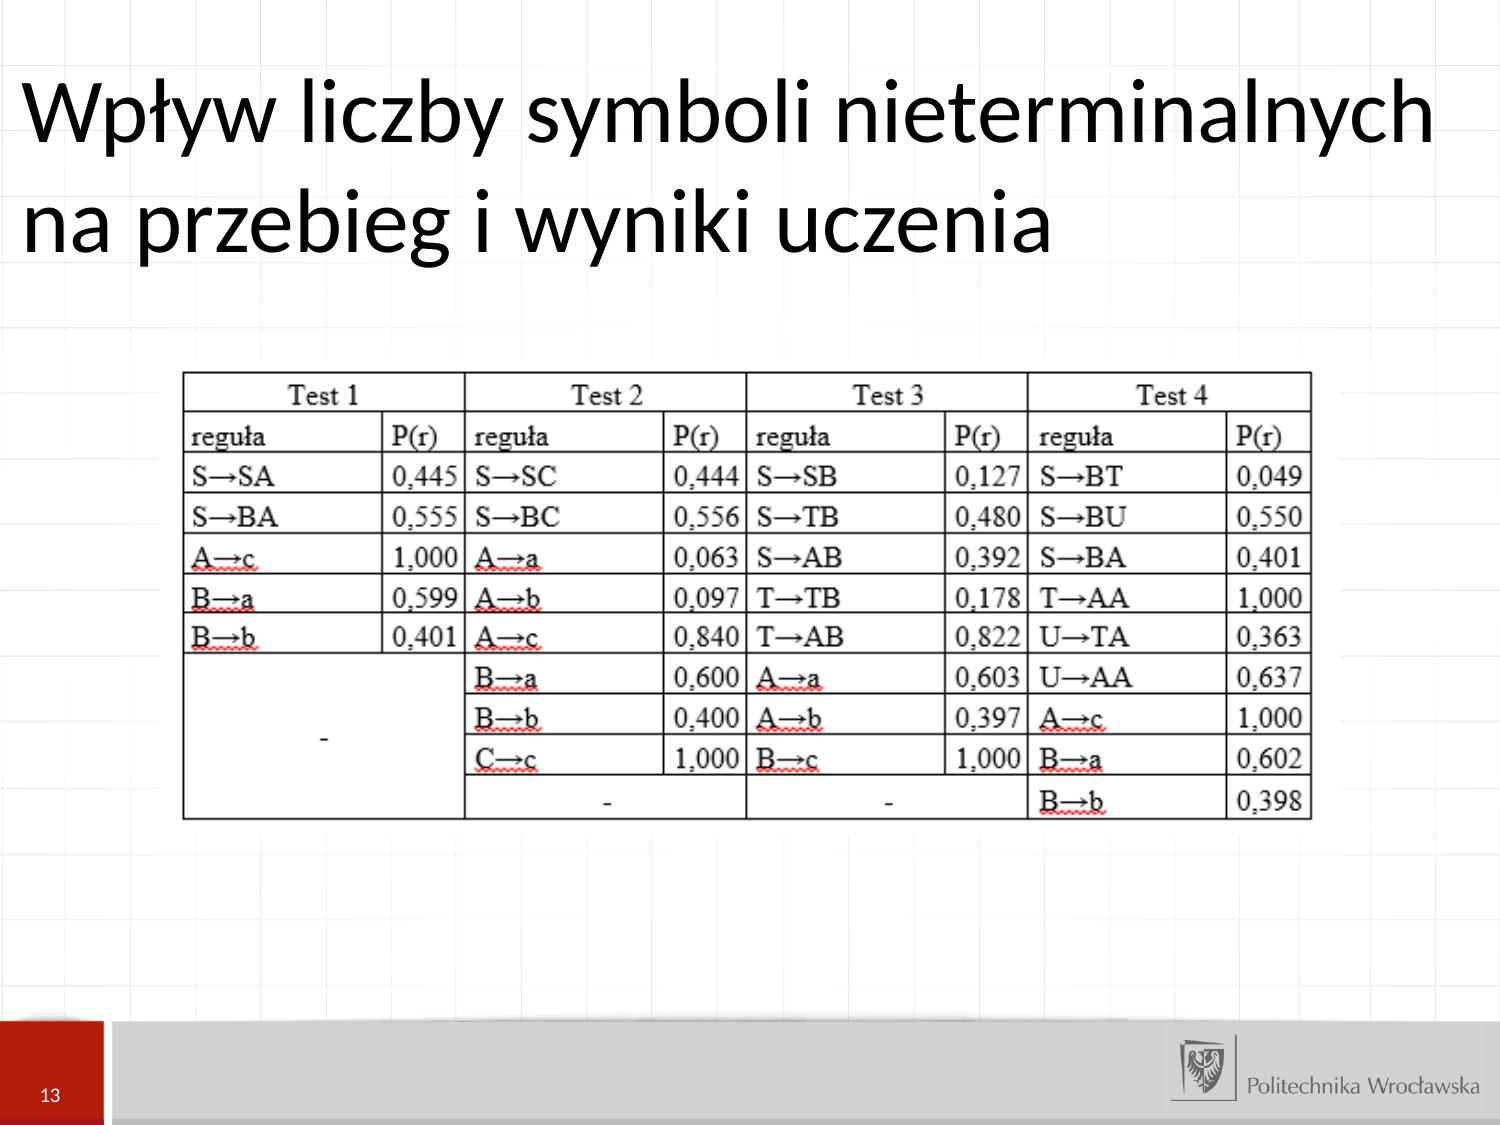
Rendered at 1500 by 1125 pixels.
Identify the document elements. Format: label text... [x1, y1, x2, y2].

picture [0, 0, 1500, 1125]
list Wpływ liczby symboli nieterminalnych na przebieg i wyniki uczenia [21, 90, 1483, 232]
